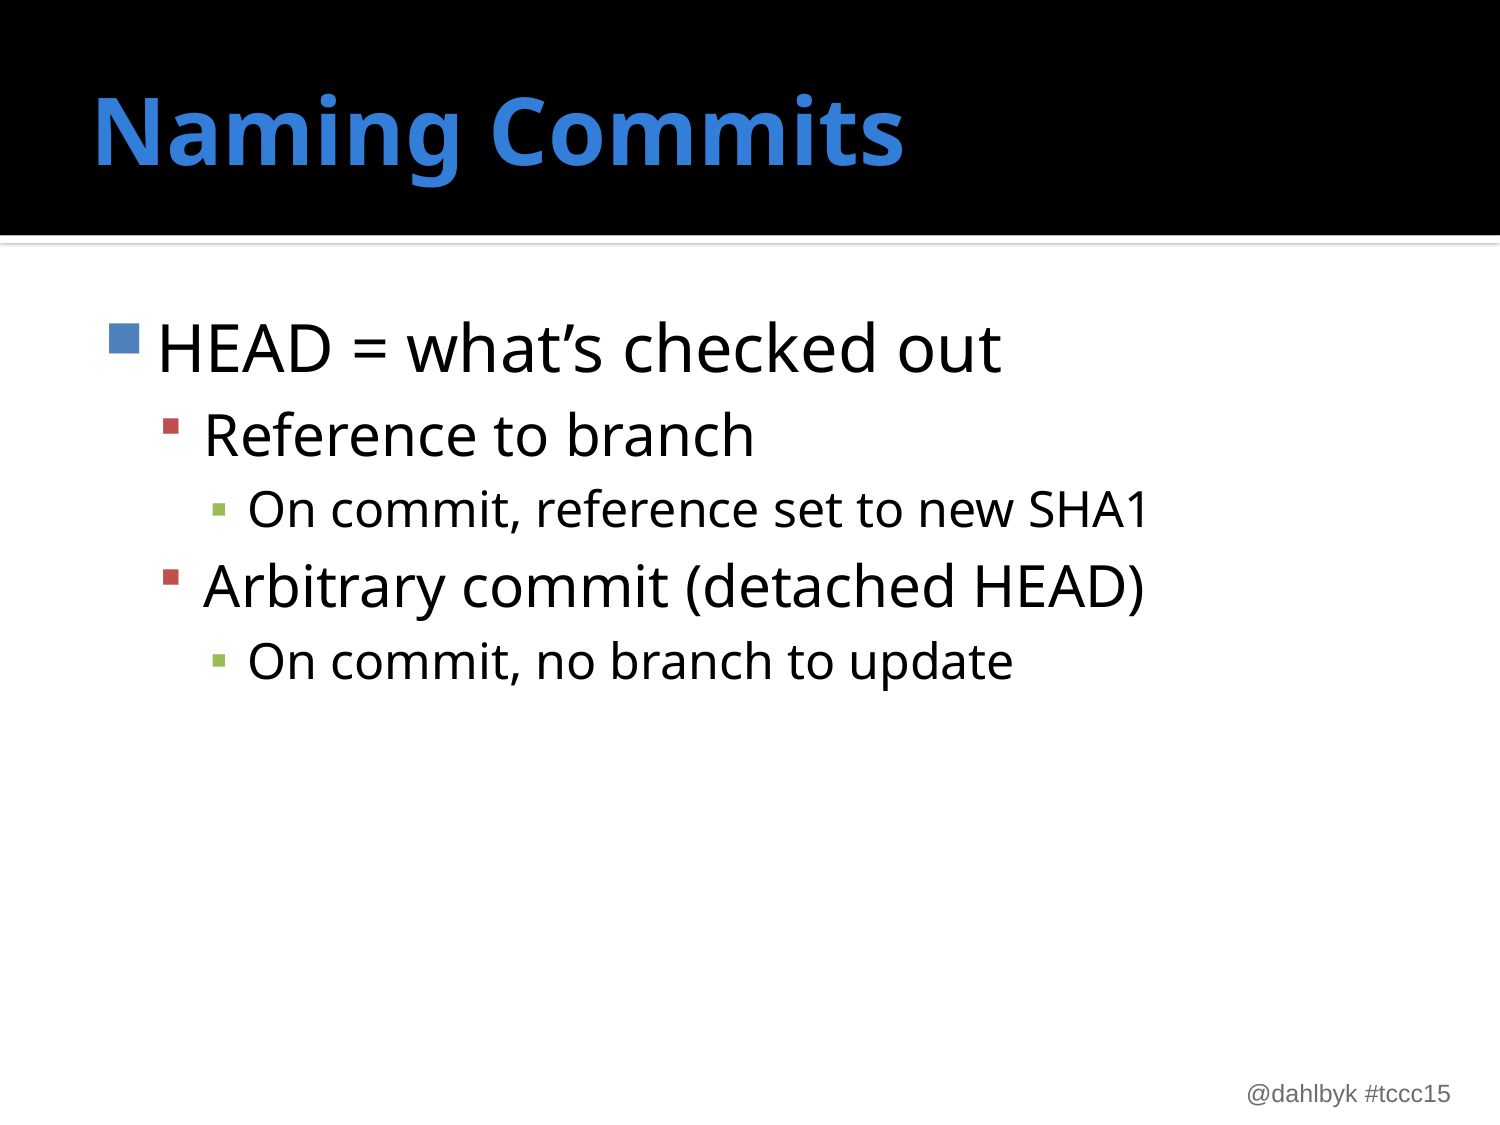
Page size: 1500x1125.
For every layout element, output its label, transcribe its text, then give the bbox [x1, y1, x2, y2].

slide_number @dahlbyk #tccc15 [1074, 1062, 1467, 1108]
list HEAD = what’s checked out Reference to branch On commit, reference set to new SHA1 Arbitrary commit (detached HEAD) On commit, no branch to update [75, 291, 1425, 1050]
title Naming Commits [75, 25, 1425, 231]
